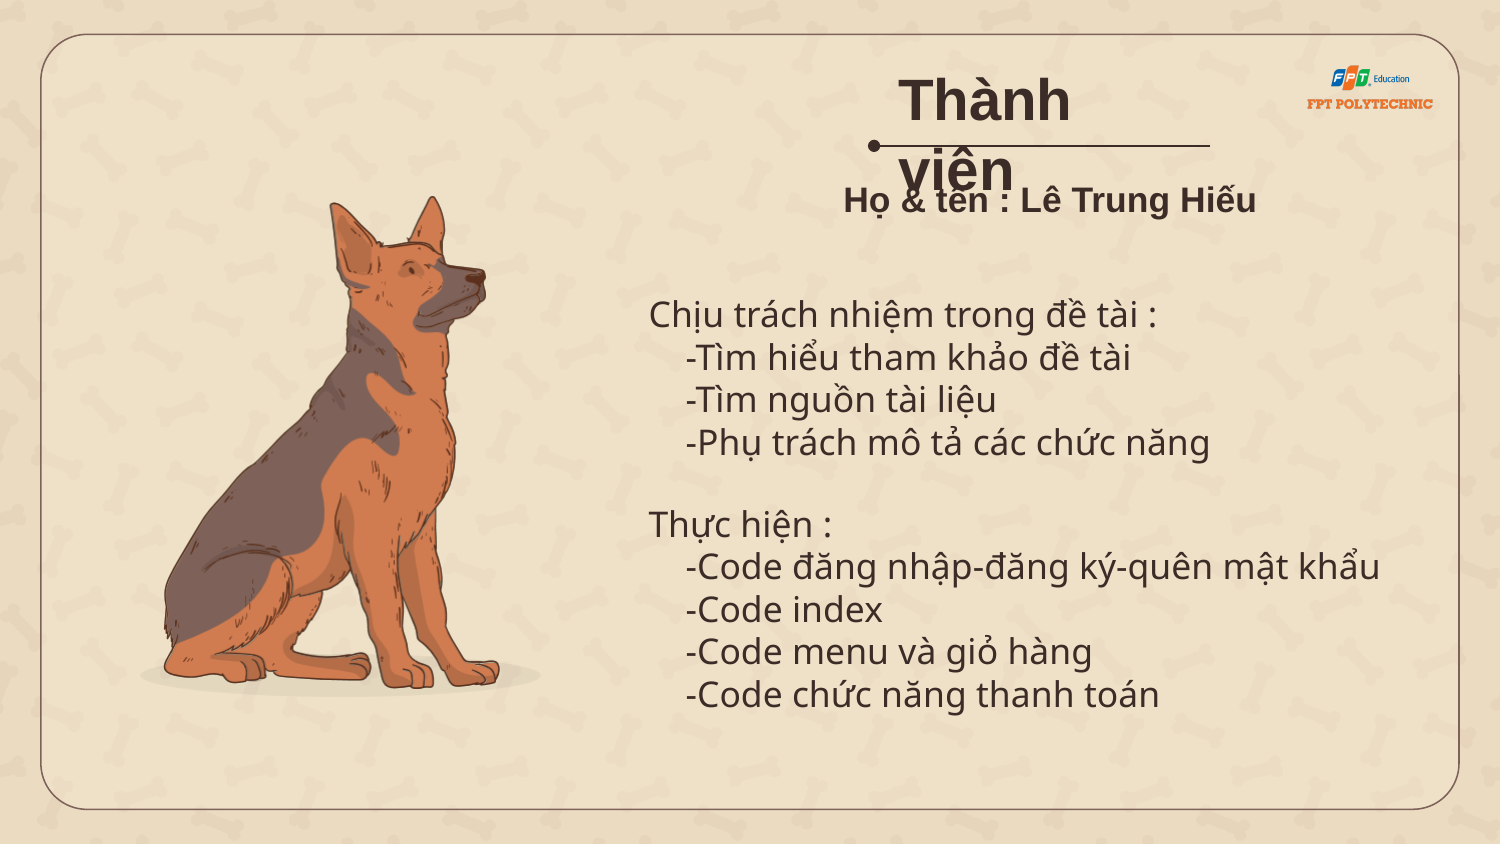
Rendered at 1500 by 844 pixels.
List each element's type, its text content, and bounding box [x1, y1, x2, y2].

text_box Thực hiện : -Code đăng nhập-đăng ký-quên mật khẩu -Code index -Code menu và giỏ hàng -Code chức năng thanh toán [633, 486, 1416, 708]
text_box Chịu trách nhiệm trong đề tài : -Tìm hiểu tham khảo đề tài -Tìm nguồn tài liệu -Phụ trách mô tả các chức năng [633, 277, 1388, 486]
picture [140, 196, 542, 697]
subtitle Họ & tên : Lê Trung Hiếu [828, 162, 1304, 231]
title Thành viên [883, 47, 1210, 145]
picture [1303, 61, 1437, 113]
